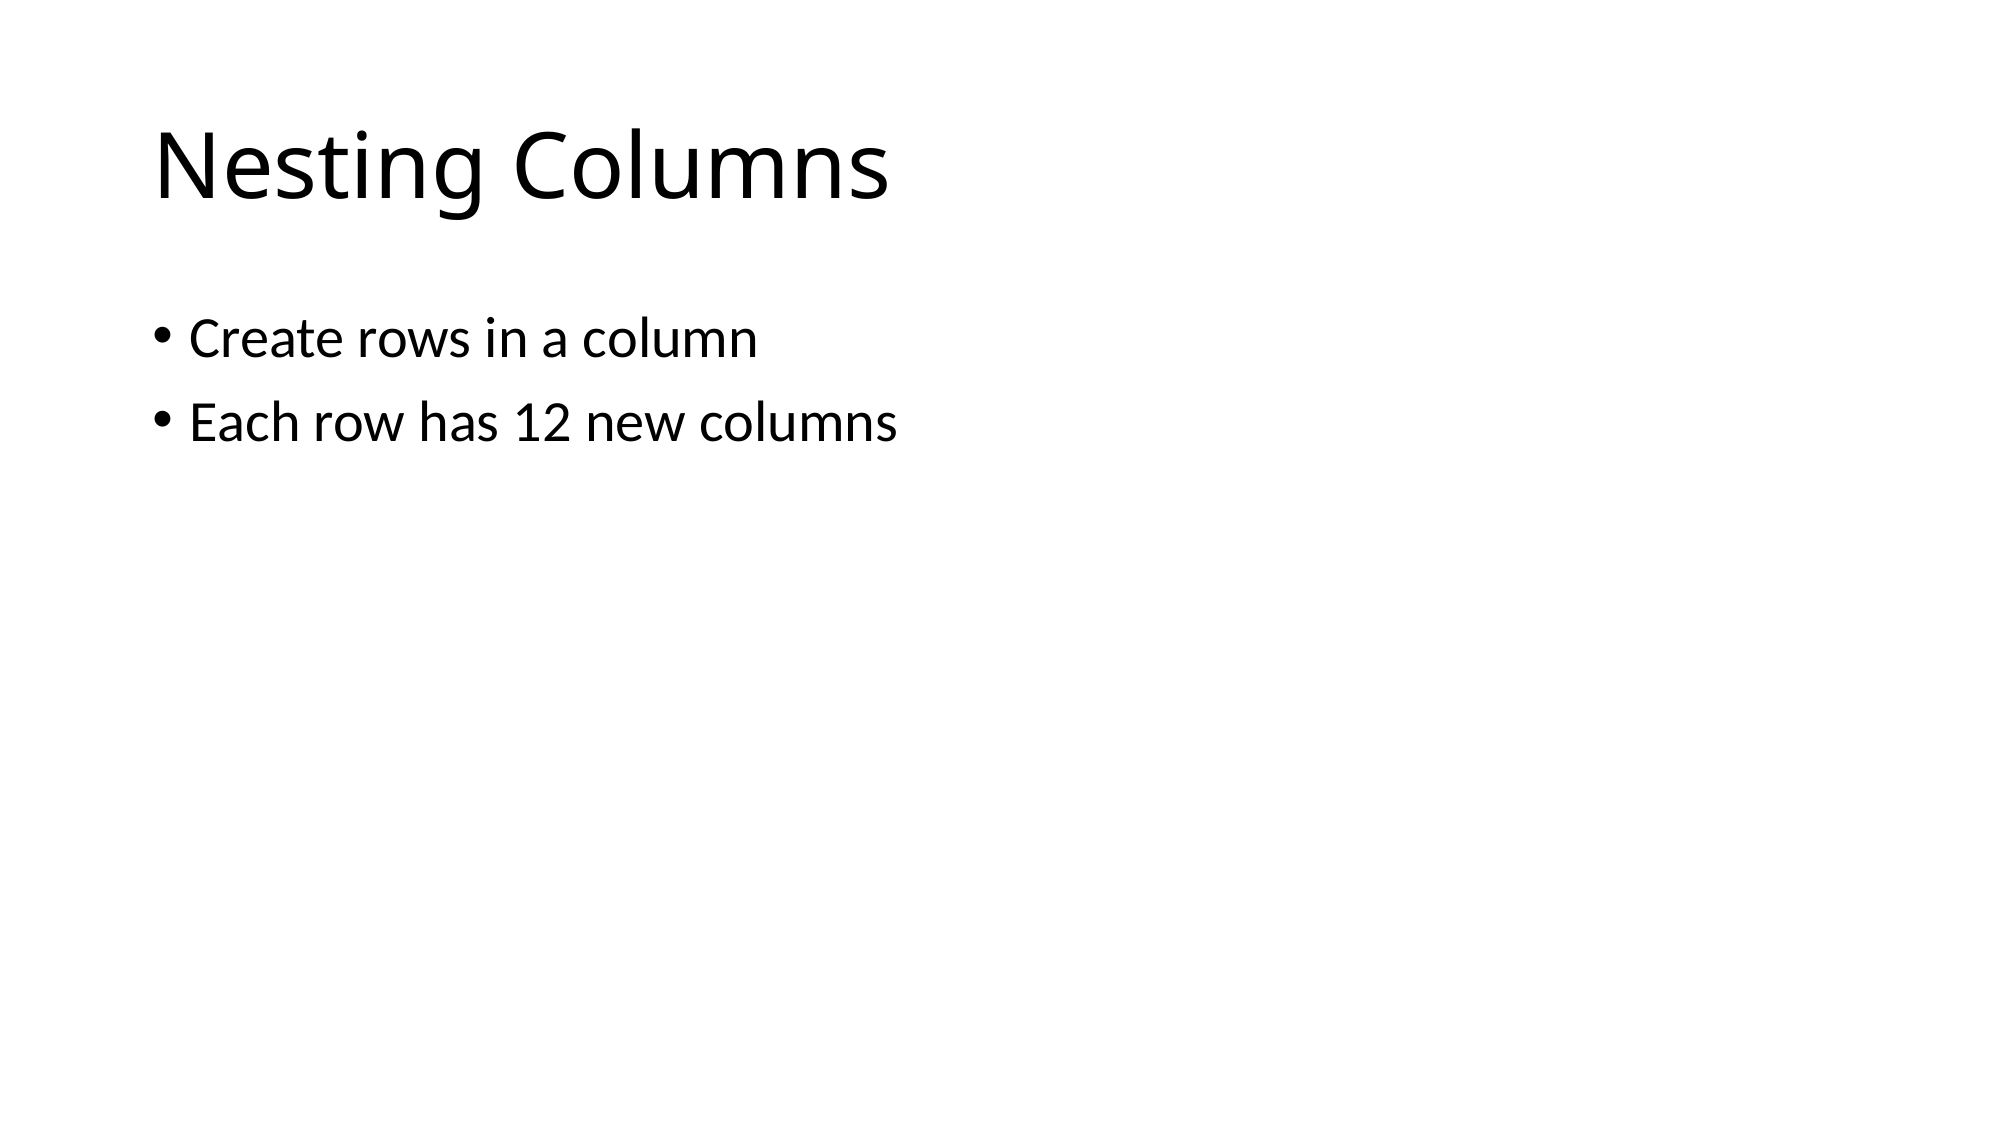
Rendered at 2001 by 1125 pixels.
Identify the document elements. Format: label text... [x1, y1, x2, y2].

title Nesting Columns [137, 59, 1863, 278]
list Create rows in a column Each row has 12 new columns [137, 299, 1863, 1014]
